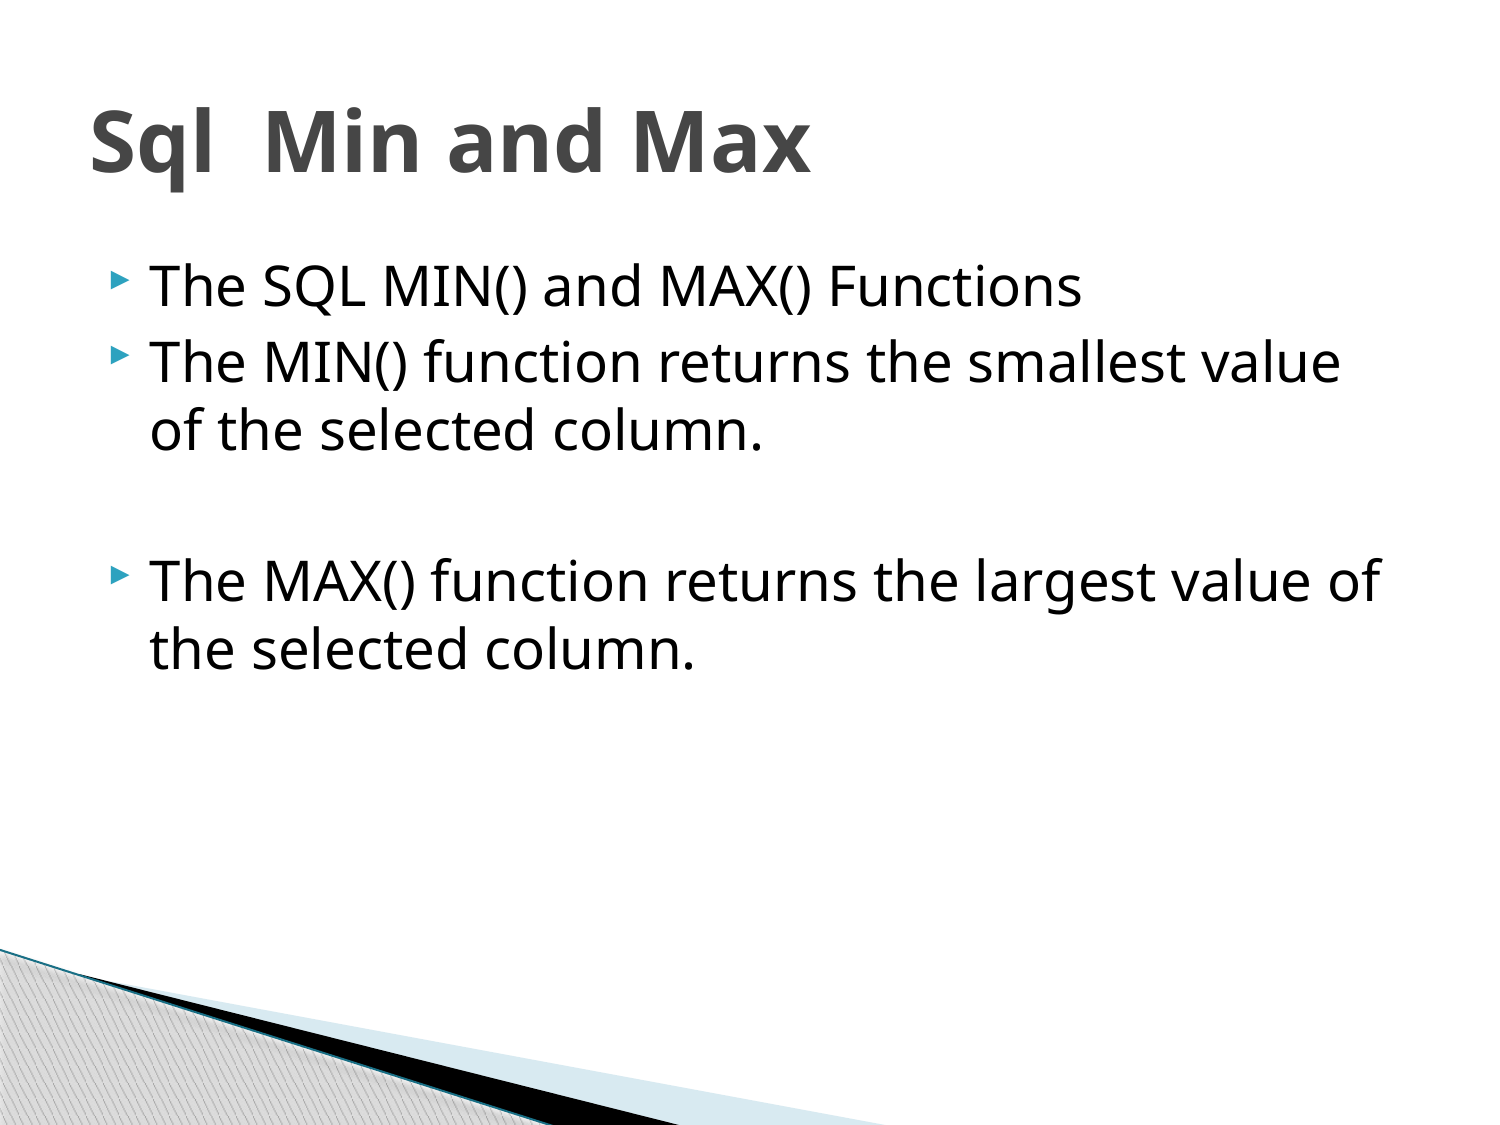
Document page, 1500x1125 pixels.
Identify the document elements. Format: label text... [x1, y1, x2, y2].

list The SQL MIN() and MAX() Functions The MIN() function returns the smallest value of the selected column. The MAX() function returns the largest value of the selected column. [75, 243, 1425, 986]
title Sql Min and Max [75, 45, 1425, 233]
